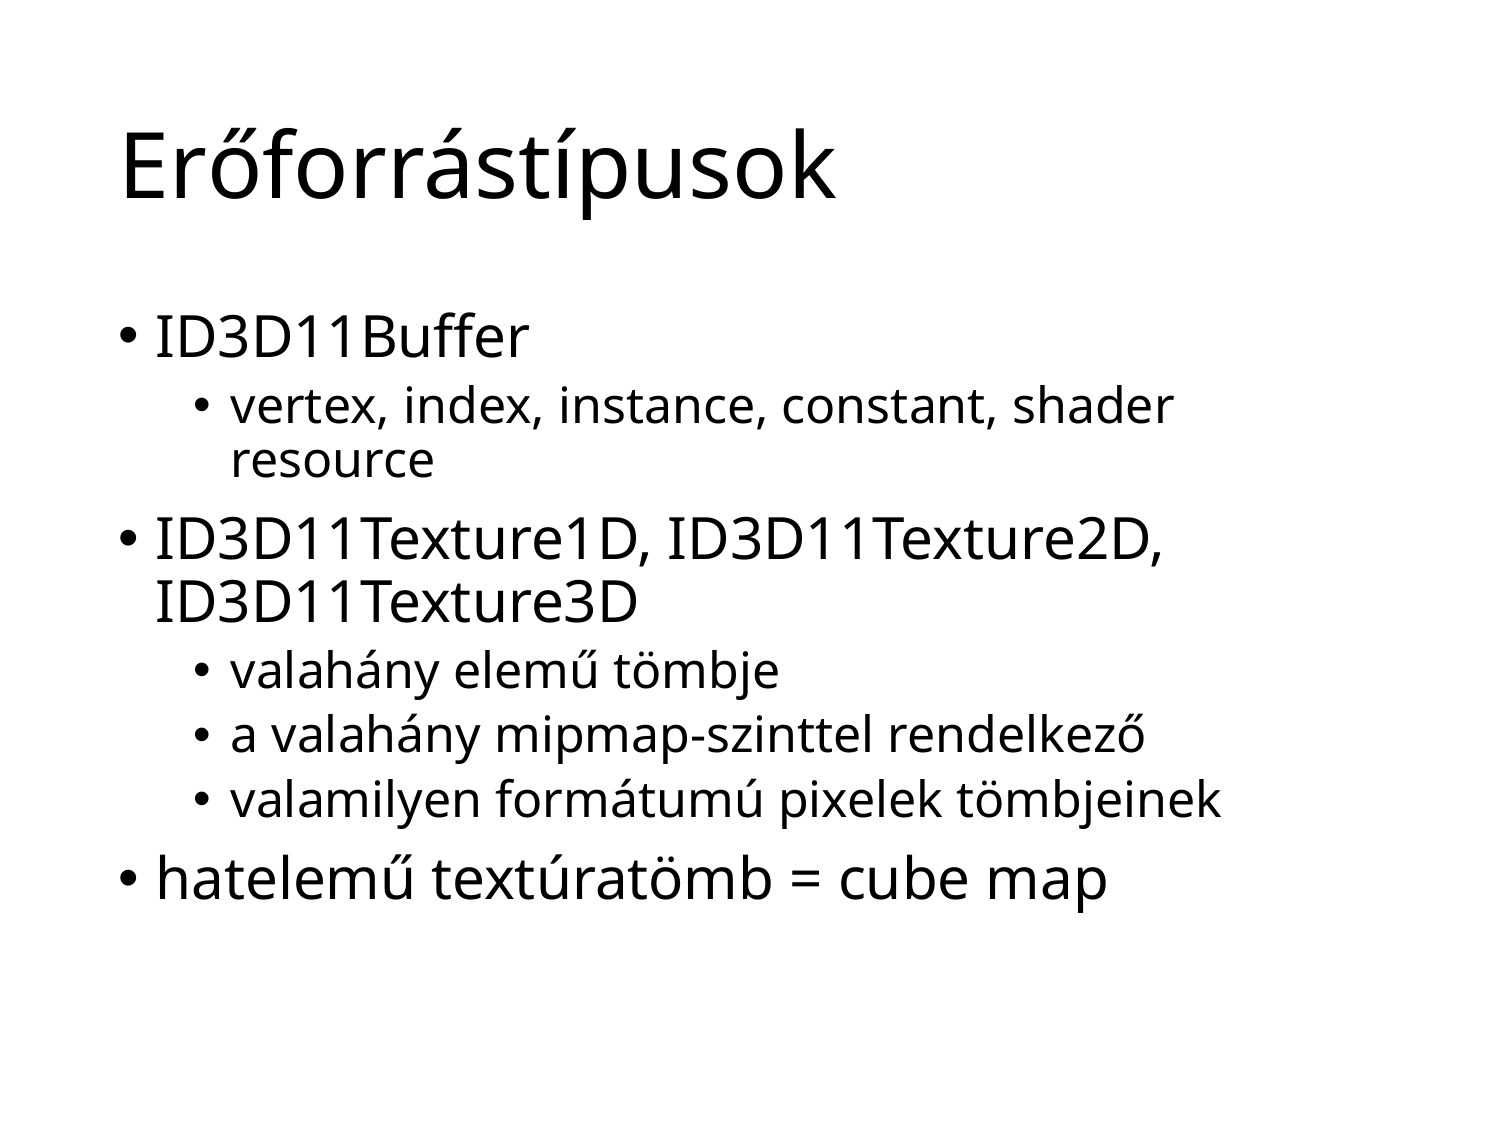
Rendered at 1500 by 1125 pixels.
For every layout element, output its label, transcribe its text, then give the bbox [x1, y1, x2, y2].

title Erőforrástípusok [103, 59, 1397, 278]
list ID3D11Buffer vertex, index, instance, constant, shader resource ID3D11Texture1D, ID3D11Texture2D, ID3D11Texture3D valahány elemű tömbje a valahány mipmap-szinttel rendelkező valamilyen formátumú pixelek tömbjeinek hatelemű textúratömb = cube map [103, 299, 1397, 1114]
